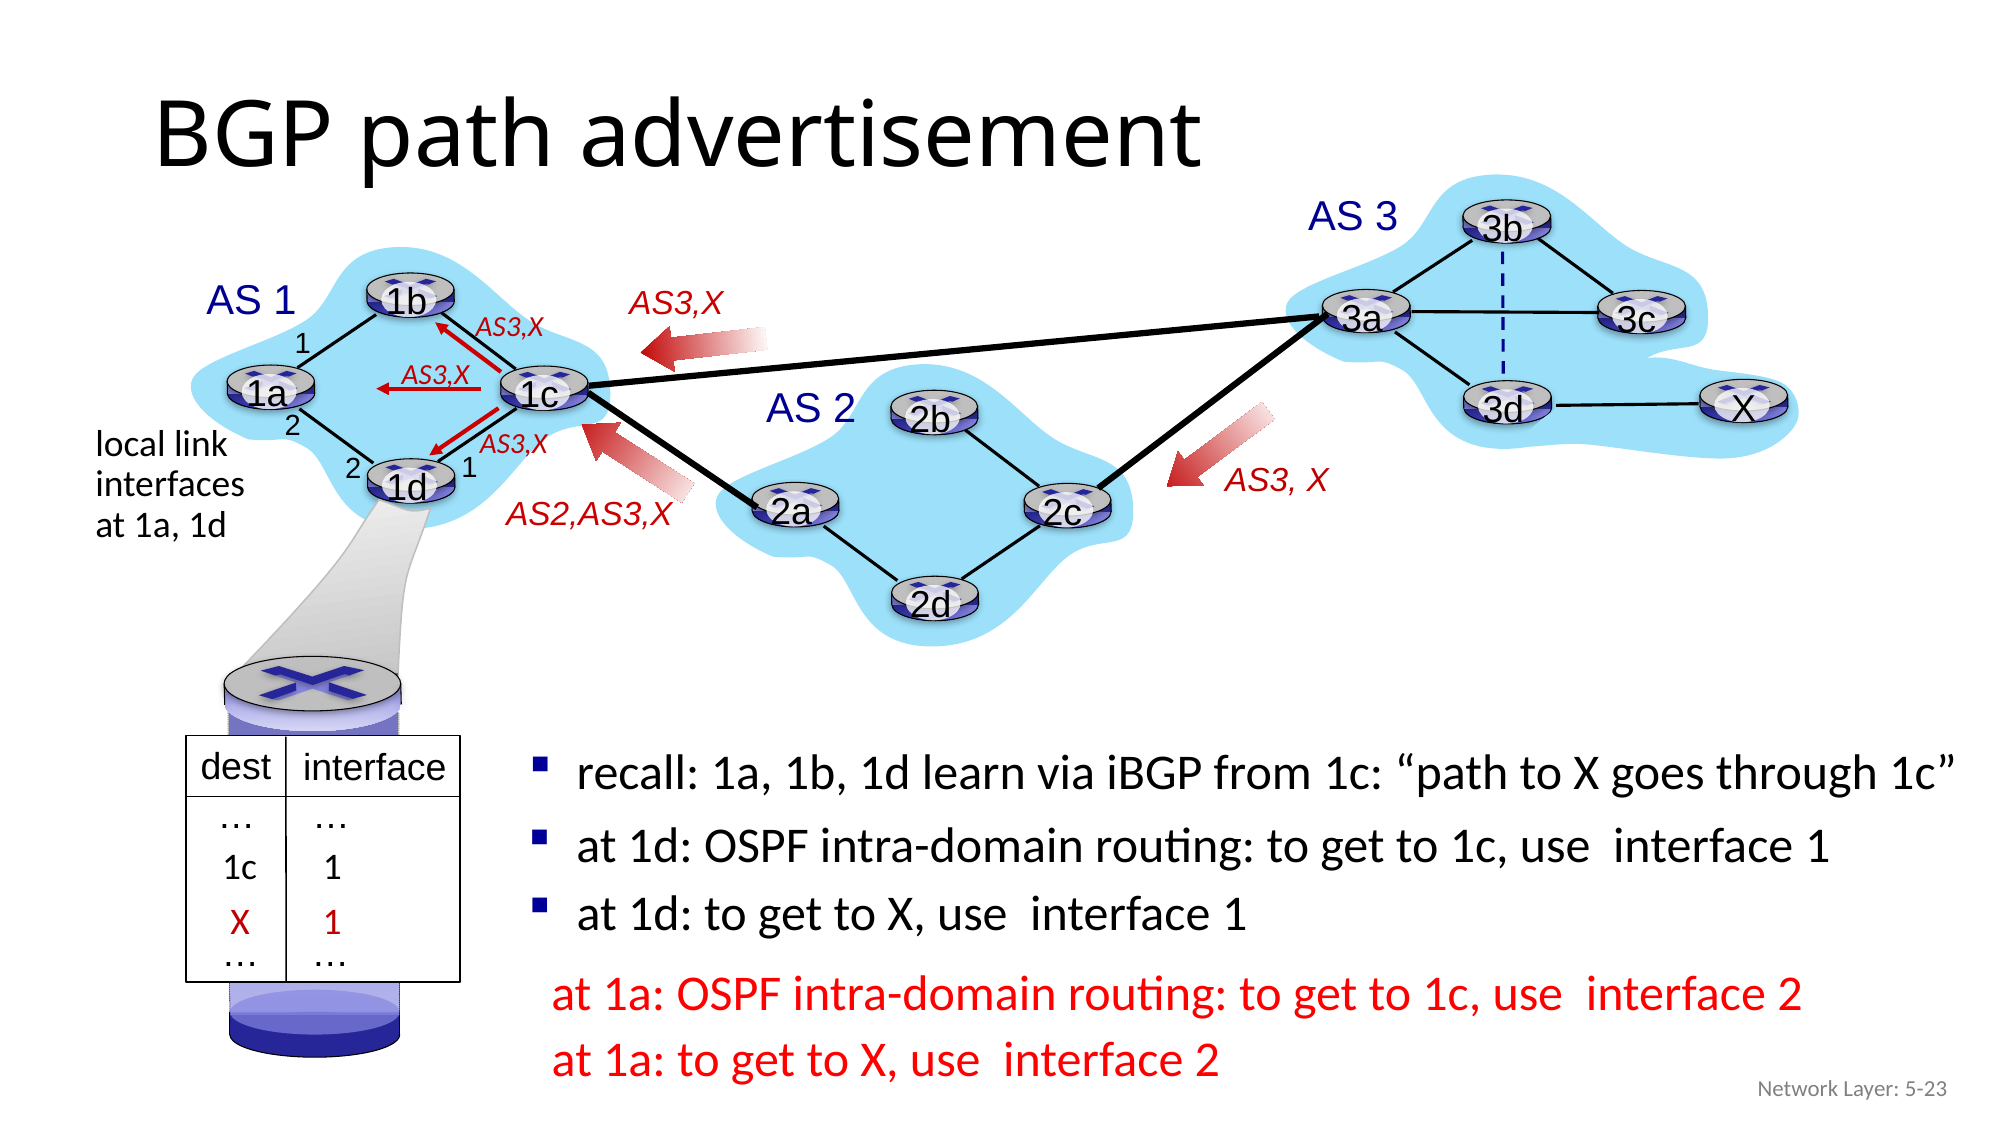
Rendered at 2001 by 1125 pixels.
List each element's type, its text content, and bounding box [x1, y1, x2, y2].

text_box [190, 174, 1799, 647]
text_box local link interfaces at 1a, 1d [80, 416, 190, 553]
text_box recall: 1a, 1b, 1d learn via iBGP from 1c: “path to X goes through 1c” [513, 739, 1981, 830]
text_box at 1a: to get to X, use interface 2 [536, 1026, 1894, 1110]
text_box at 1d: to get to X, use interface 1 [513, 880, 1871, 964]
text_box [490, 436, 698, 542]
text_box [184, 507, 463, 1058]
text_box at 1a: OSPF intra-domain routing: to get to 1c, use interface 2 [536, 959, 1894, 1026]
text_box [376, 299, 564, 468]
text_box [614, 274, 767, 369]
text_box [206, 835, 358, 896]
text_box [269, 317, 493, 493]
title BGP path advertisement [137, 63, 1863, 211]
slide_number Network Layer: 5-23 [1512, 1056, 1963, 1117]
text_box at 1d: OSPF intra-domain routing: to get to 1c, use interface 1 [513, 812, 1870, 880]
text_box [215, 889, 358, 951]
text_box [1154, 427, 1367, 507]
